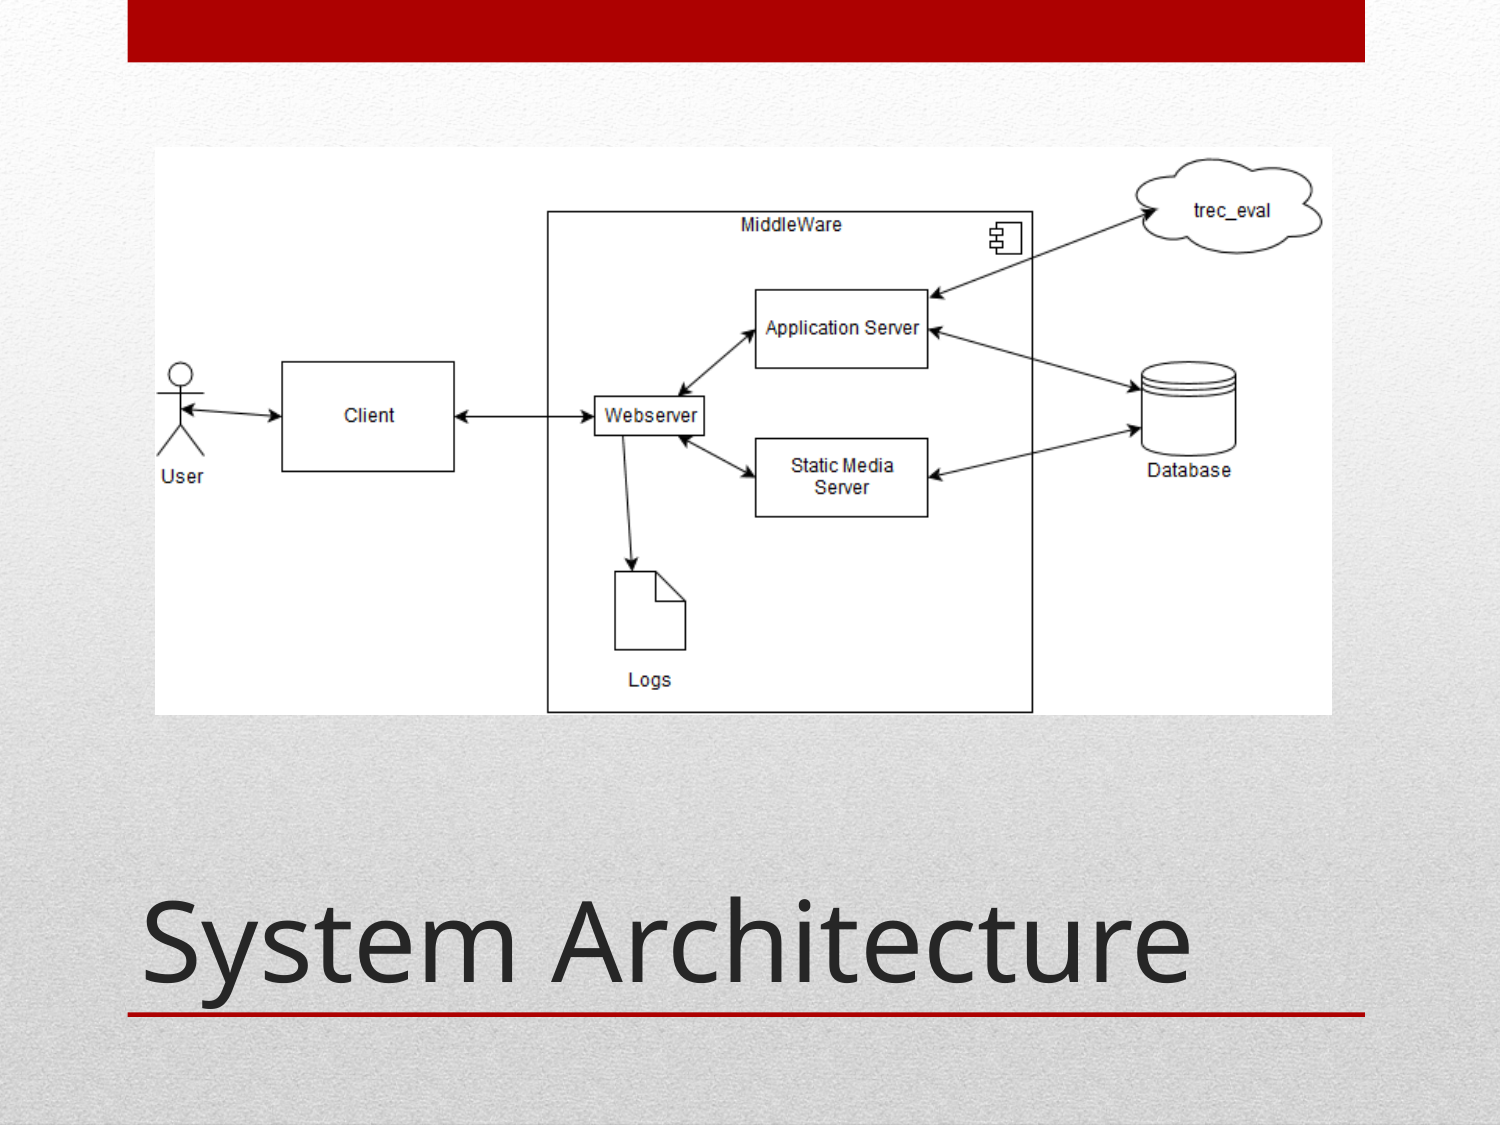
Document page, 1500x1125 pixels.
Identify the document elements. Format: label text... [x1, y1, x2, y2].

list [154, 146, 1333, 716]
title System Architecture [125, 750, 1238, 1013]
